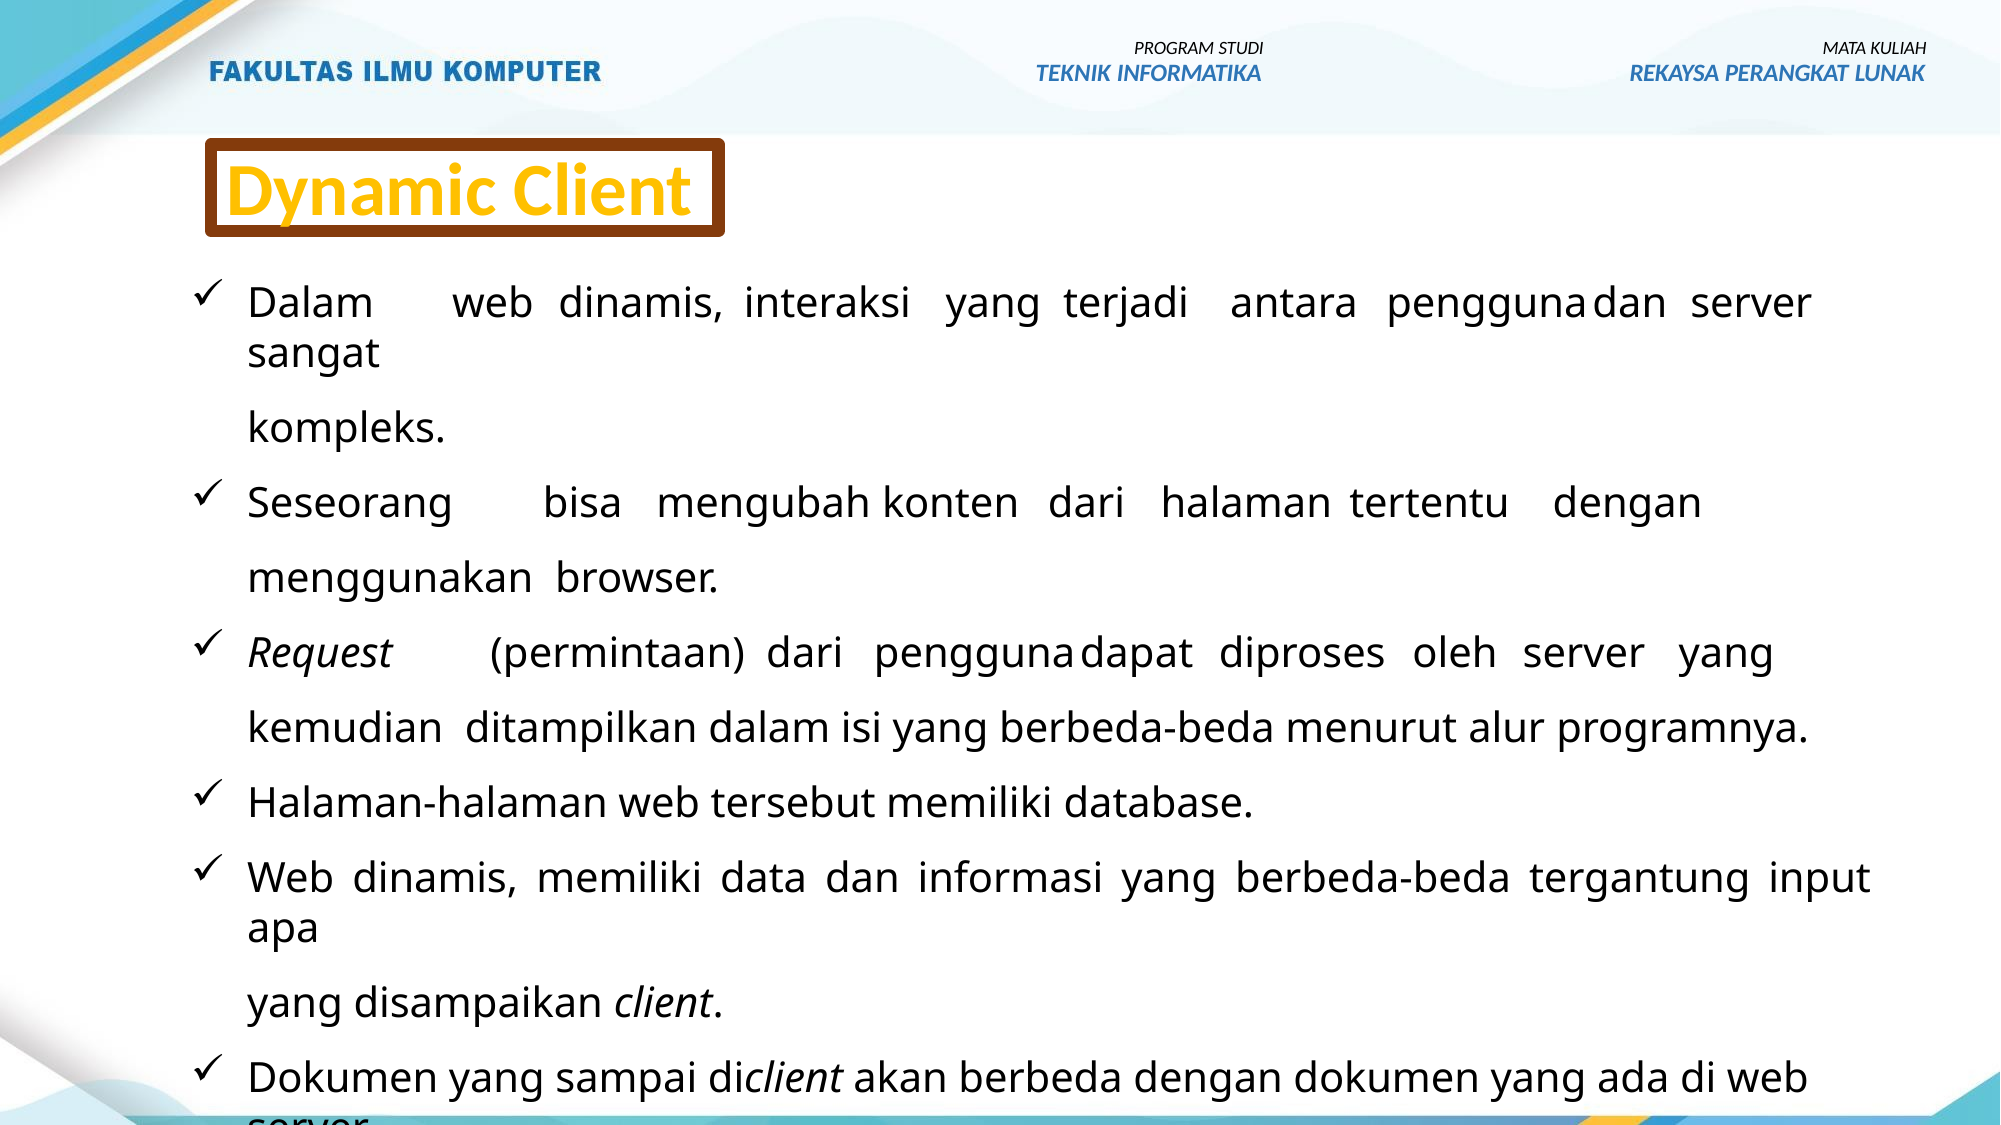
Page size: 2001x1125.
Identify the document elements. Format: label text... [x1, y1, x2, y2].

text_box MATA KULIAH REKAYSA PERANGKAT LUNAK [1627, 35, 1933, 87]
text_box Dynamic Client [211, 144, 719, 231]
text_box PROGRAM STUDI TEKNIK INFORMATIKA [1033, 35, 1268, 87]
text_box Dalam web dinamis, interaksi yang terjadi antara pengguna dan server sangat kompleks. Seseorang bisa mengubah konten dari halaman tertentu dengan menggunakan browser. Request (permintaan) dari pengguna dapat diproses oleh server yang kemudian ditampilkan dalam isi yang berbeda-beda menurut alur programnya. Halaman-halaman web tersebut memiliki database. Web dinamis, memiliki data dan informasi yang berbeda-beda tergantung input apa yang disampaikan client. Dokumen yang sampai diclient akan berbeda dengan dokumen yang ada di web server. [188, 248, 1919, 1125]
picture [0, 0, 2000, 1125]
